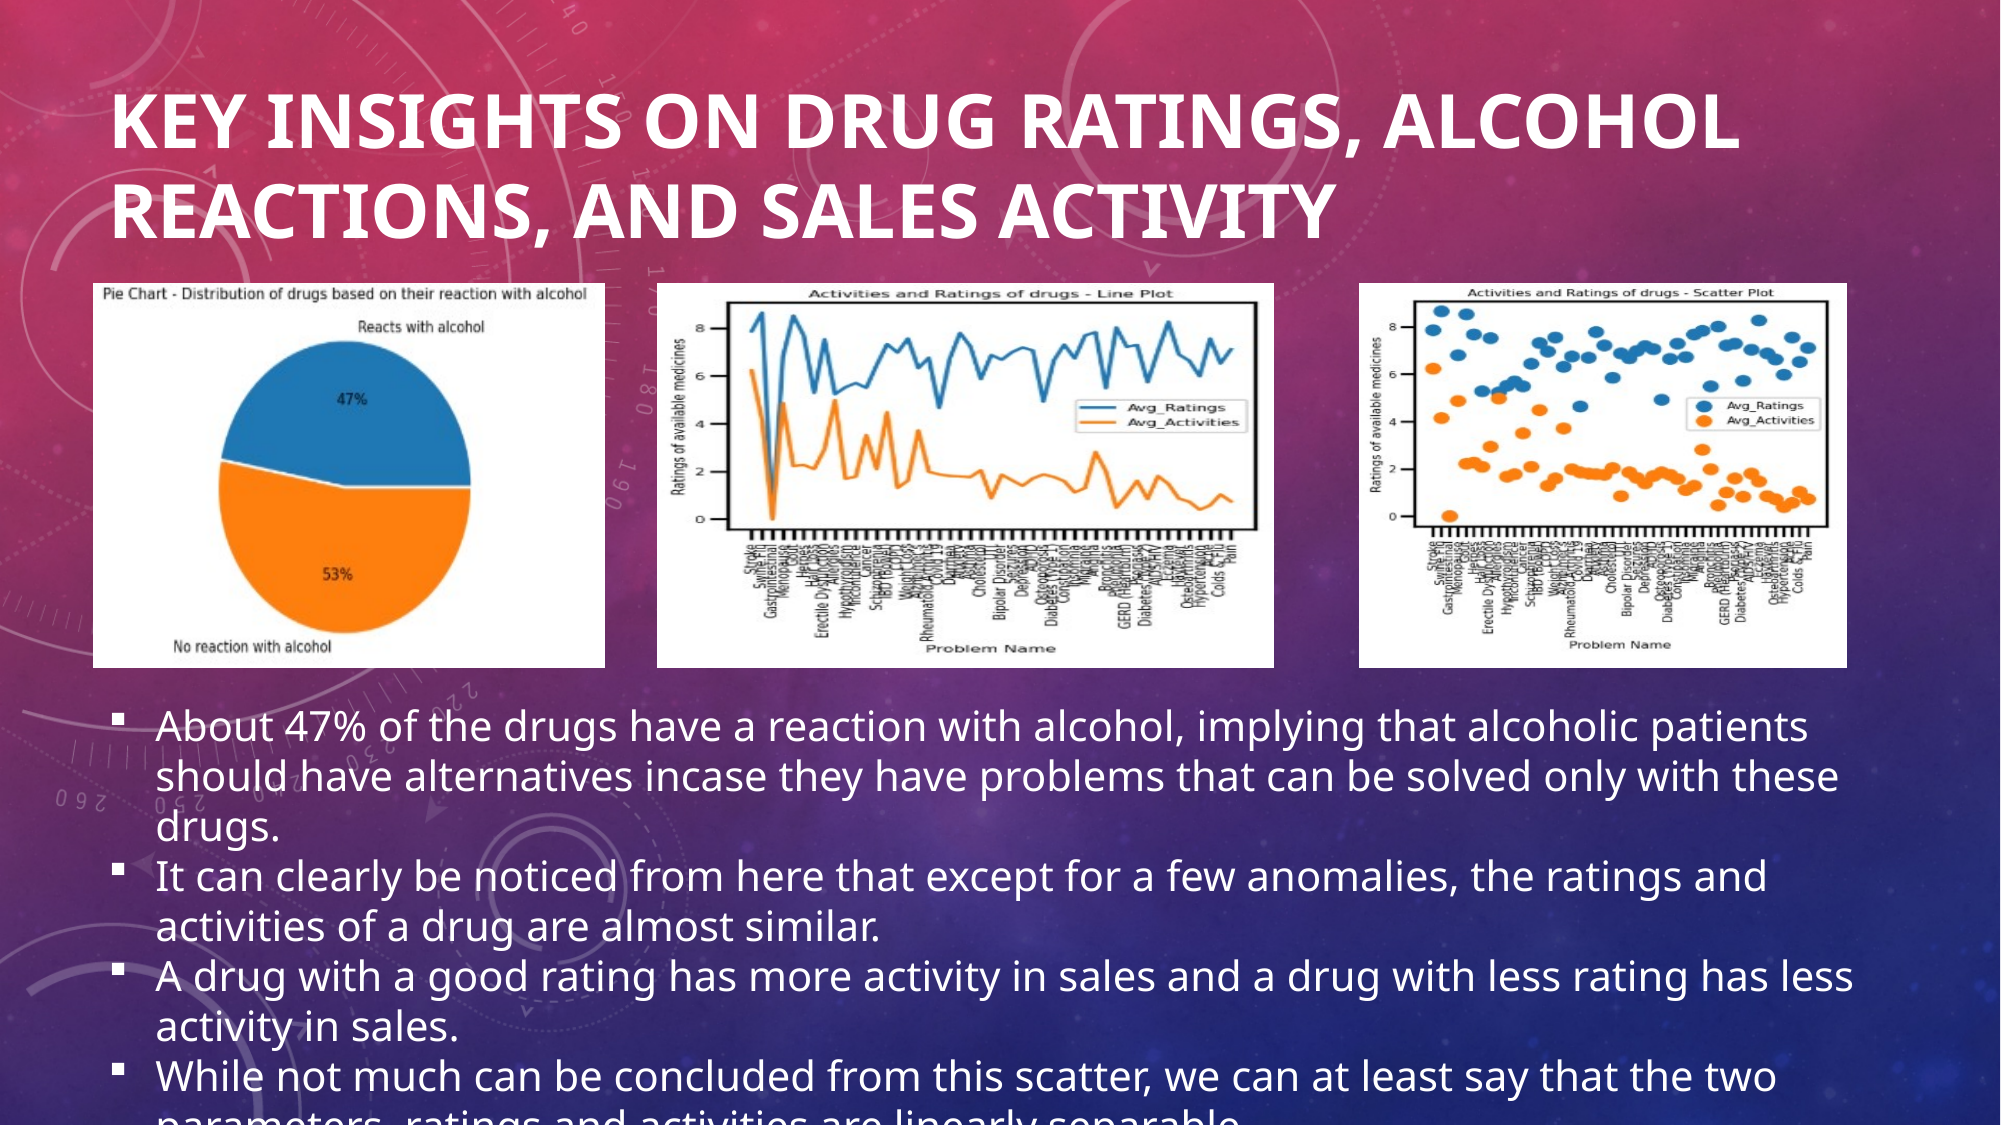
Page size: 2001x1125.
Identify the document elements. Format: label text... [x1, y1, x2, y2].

text_box KEY INSIGHTS ON DRUG RATINGS, ALCOHOL REACTIONS, AND SALES ACTIVITY [93, 66, 1934, 261]
text_box About 47% of the drugs have a reaction with alcohol, implying that alcoholic patients should have alternatives incase they have problems that can be solved only with these drugs. It can clearly be noticed from here that except for a few anomalies, the ratings and activities of a drug are almost similar. A drug with a good rating has more activity in sales and a drug with less rating has less activity in sales. While not much can be concluded from this scatter, we can at least say that the two parameters, ratings and activities are linearly separable. [93, 692, 1873, 1125]
picture [0, 0, 2001, 1125]
